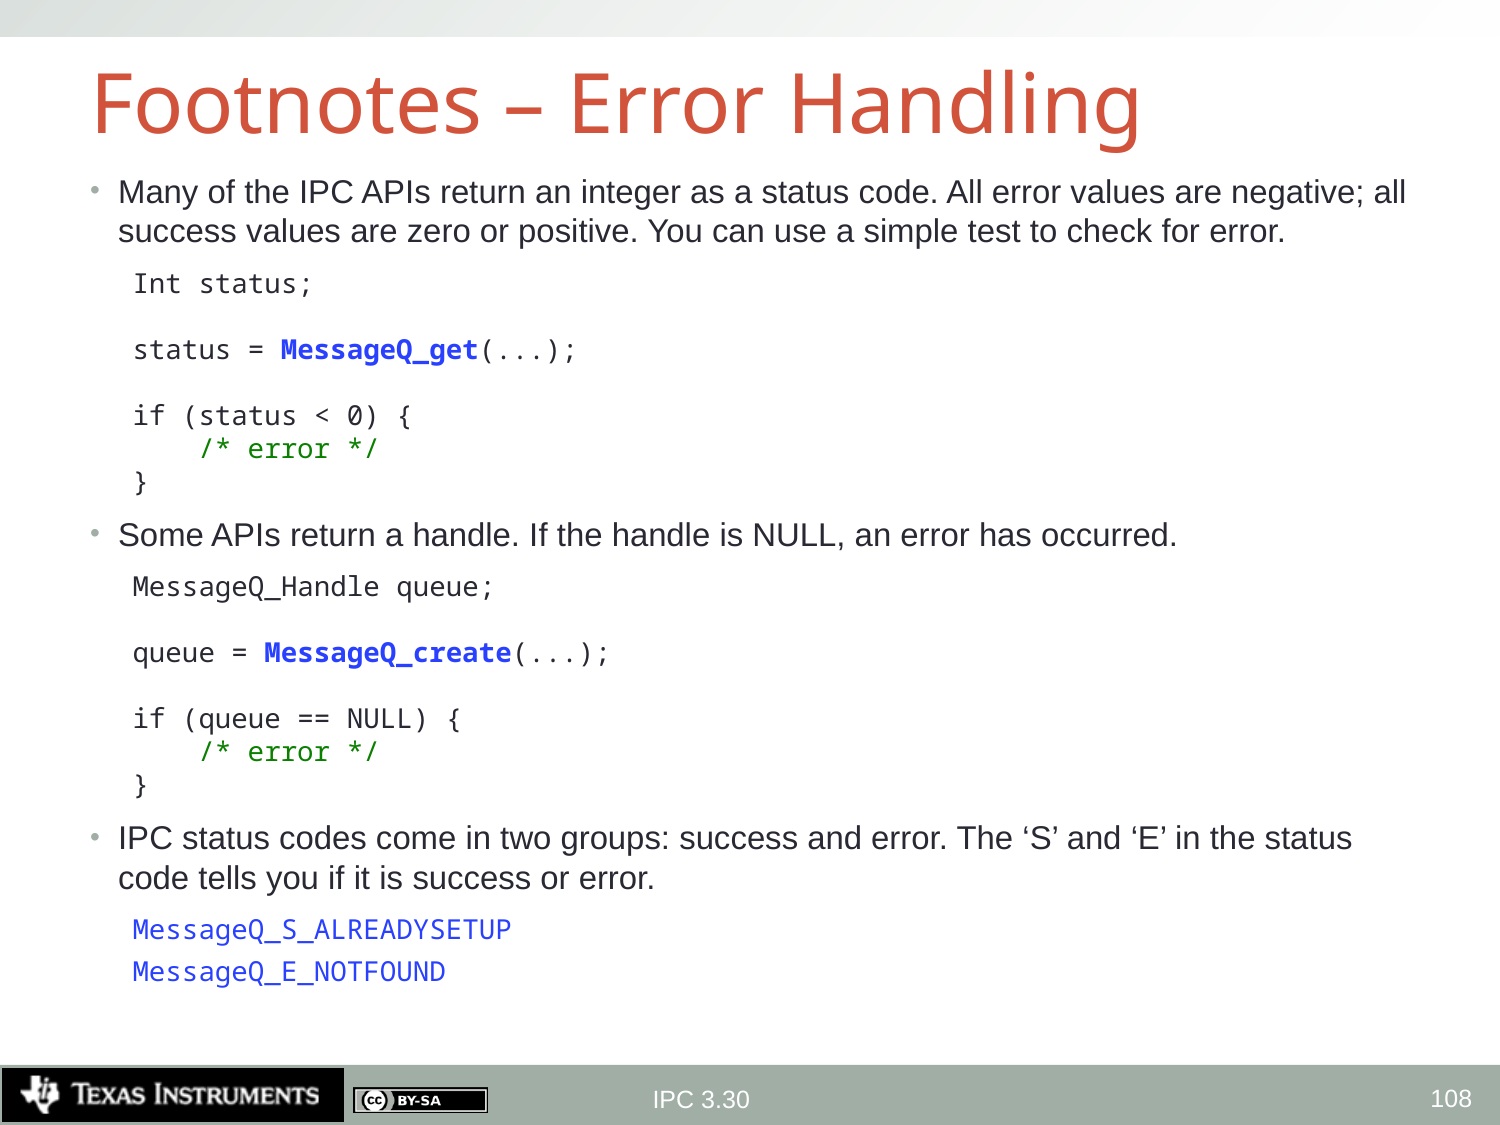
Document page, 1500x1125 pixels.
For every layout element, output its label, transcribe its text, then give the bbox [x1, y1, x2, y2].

list Many of the IPC APIs return an integer as a status code. All error values are negative; all success values are zero or positive. You can use a simple test to check for error. Int status; status = MessageQ_get(...); if (status < 0) { /* error */ } Some APIs return a handle. If the handle is NULL, an error has occurred. MessageQ_Handle queue; queue = MessageQ_create(...); if (queue == NULL) { /* error */ } IPC status codes come in two groups: success and error. The ‘S’ and ‘E’ in the status code tells you if it is success or error. MessageQ_S_ALREADYSETUP MessageQ_E_NOTFOUND [75, 162, 1425, 1013]
footer IPC 3.30 [637, 1071, 1312, 1125]
picture [2, 1068, 344, 1122]
slide_number 108 [1312, 1071, 1488, 1125]
title Footnotes – Error Handling [75, 37, 1425, 162]
picture [353, 1087, 488, 1113]
